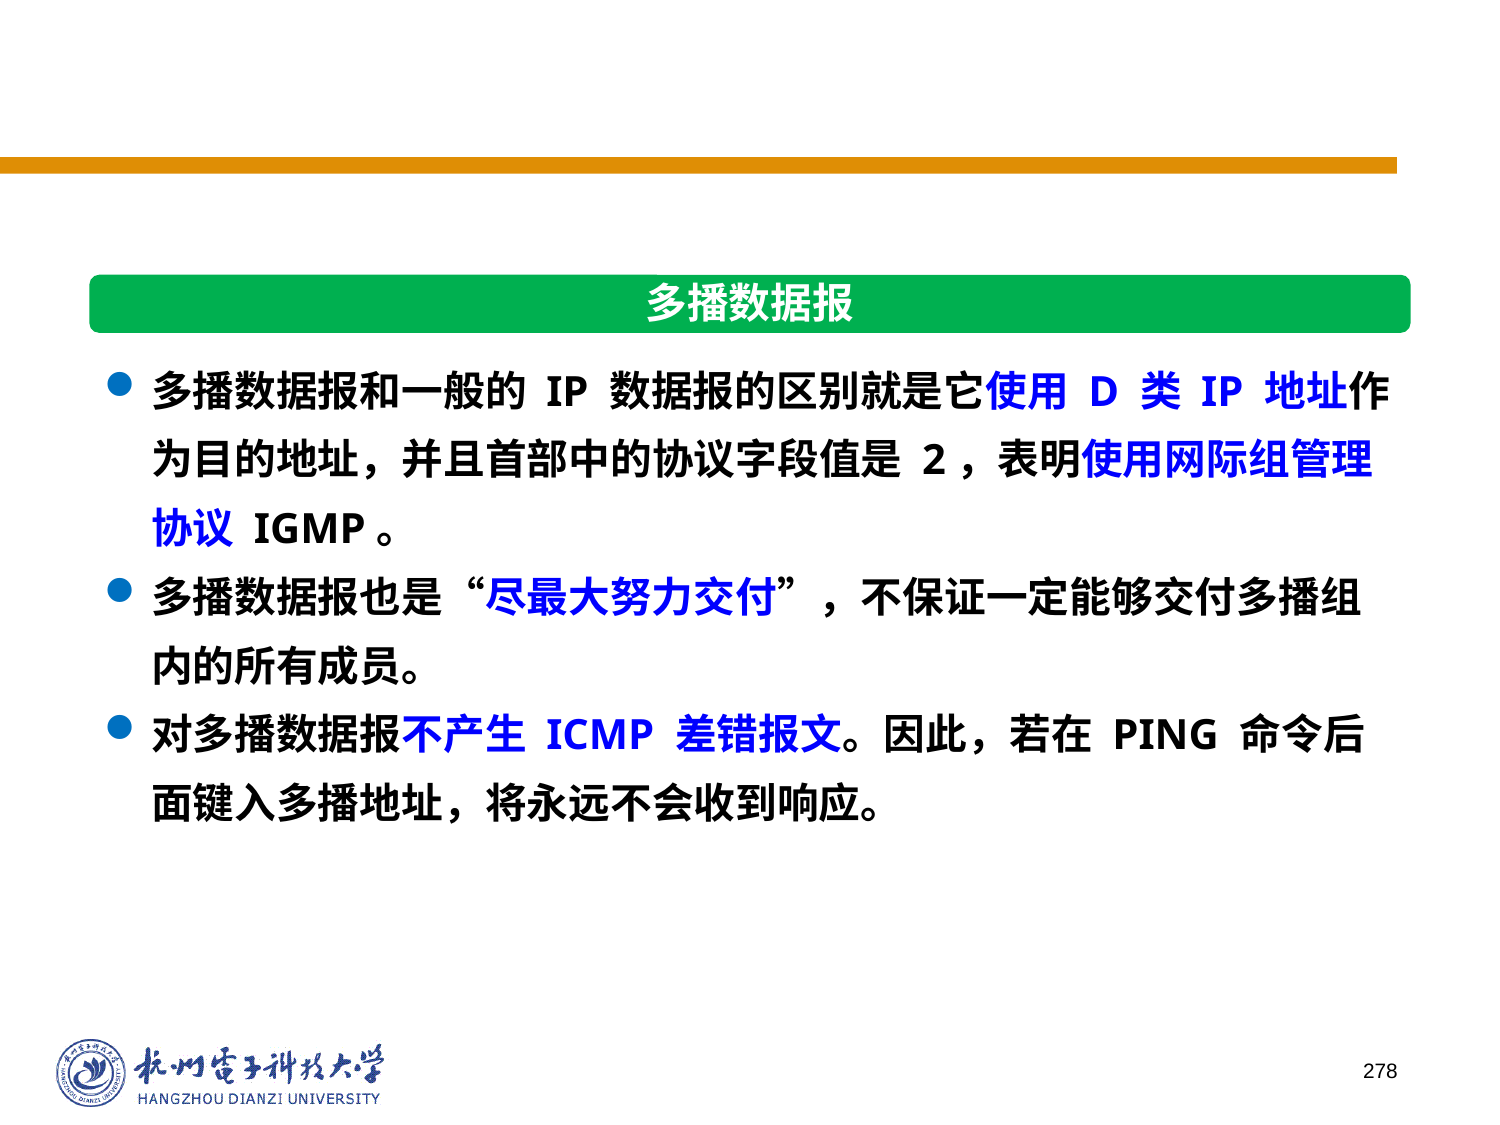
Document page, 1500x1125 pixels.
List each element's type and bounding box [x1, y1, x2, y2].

text_box [89, 269, 1411, 335]
picture [55, 1025, 407, 1125]
text_box [89, 338, 1411, 835]
